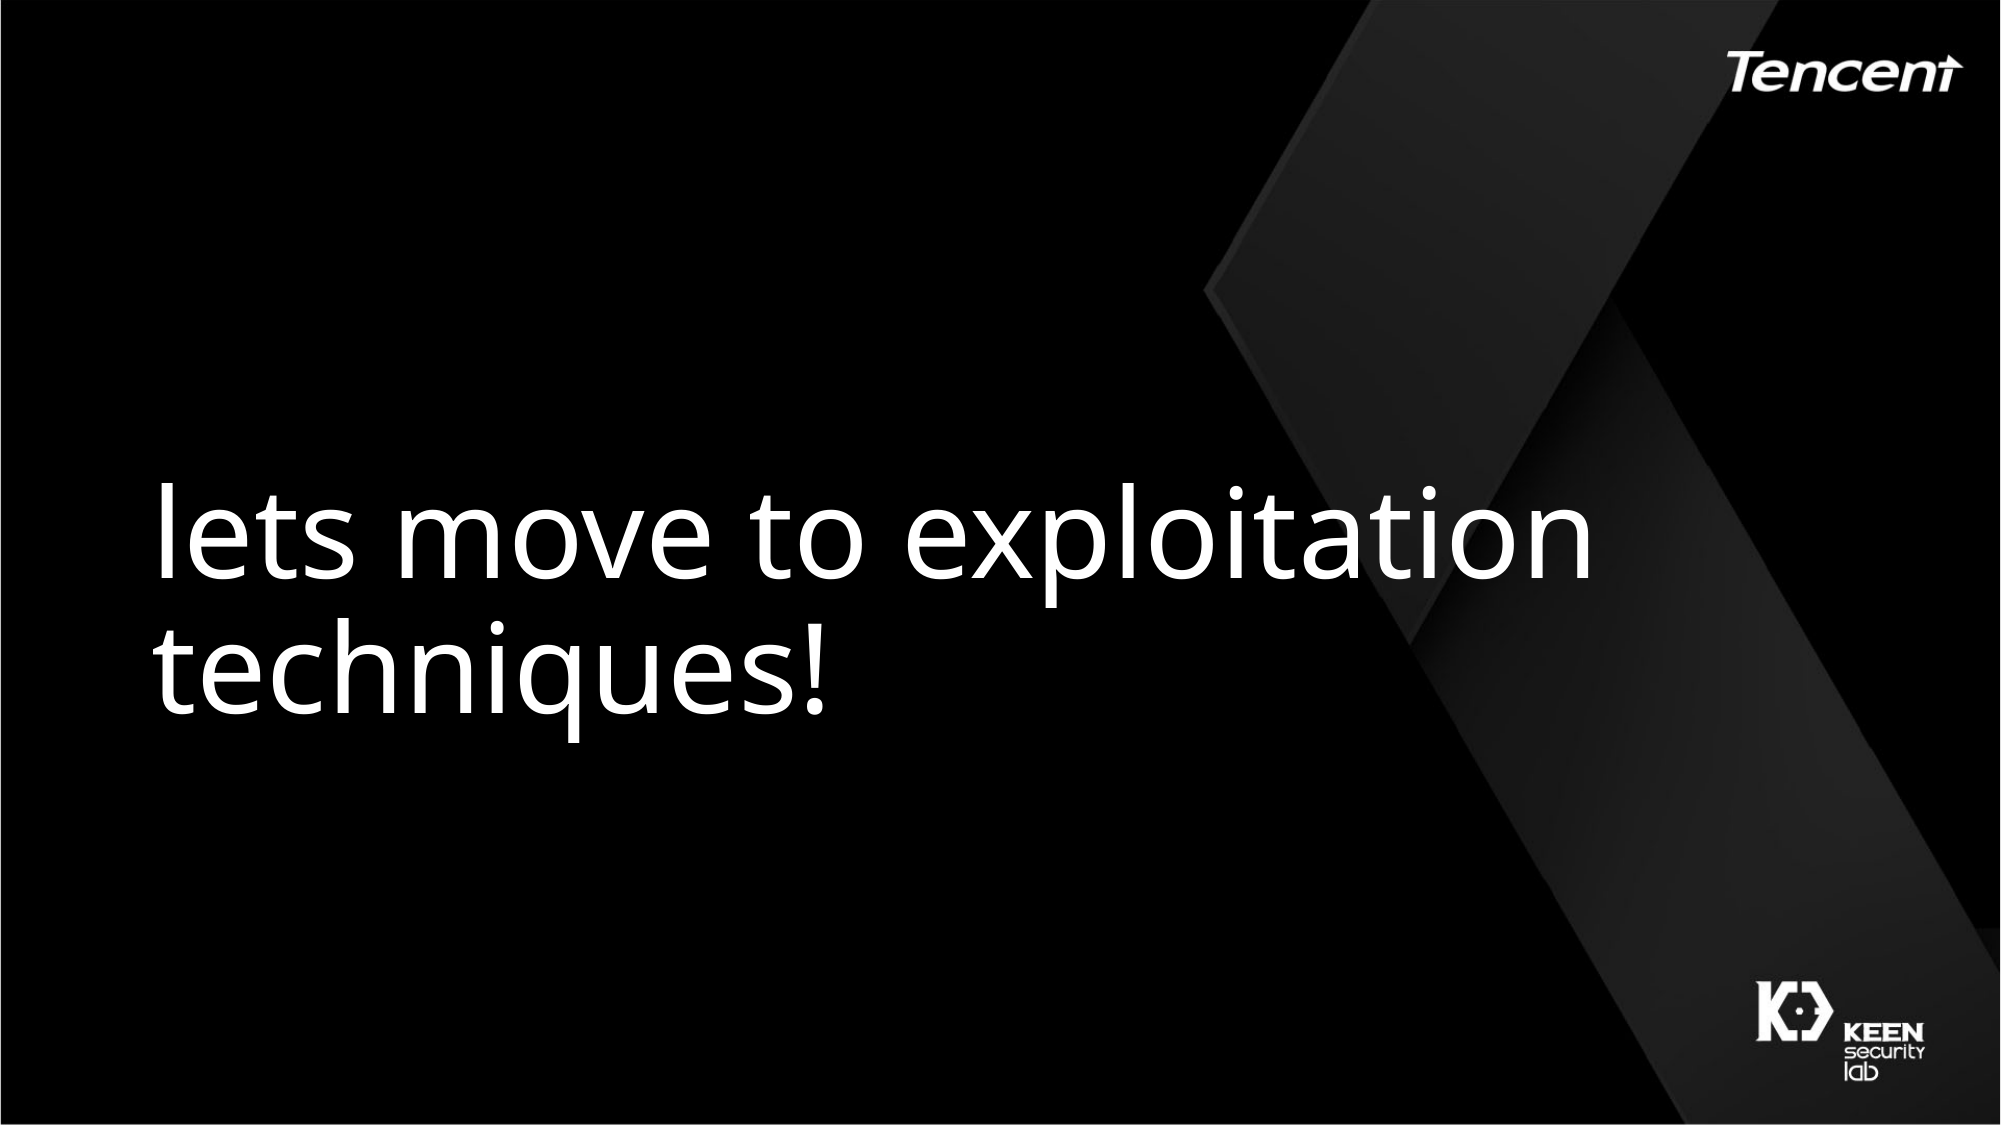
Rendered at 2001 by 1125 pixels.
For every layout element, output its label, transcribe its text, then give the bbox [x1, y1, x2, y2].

title lets move to exploitation techniques! [136, 280, 1862, 749]
picture [0, 0, 2001, 1125]
